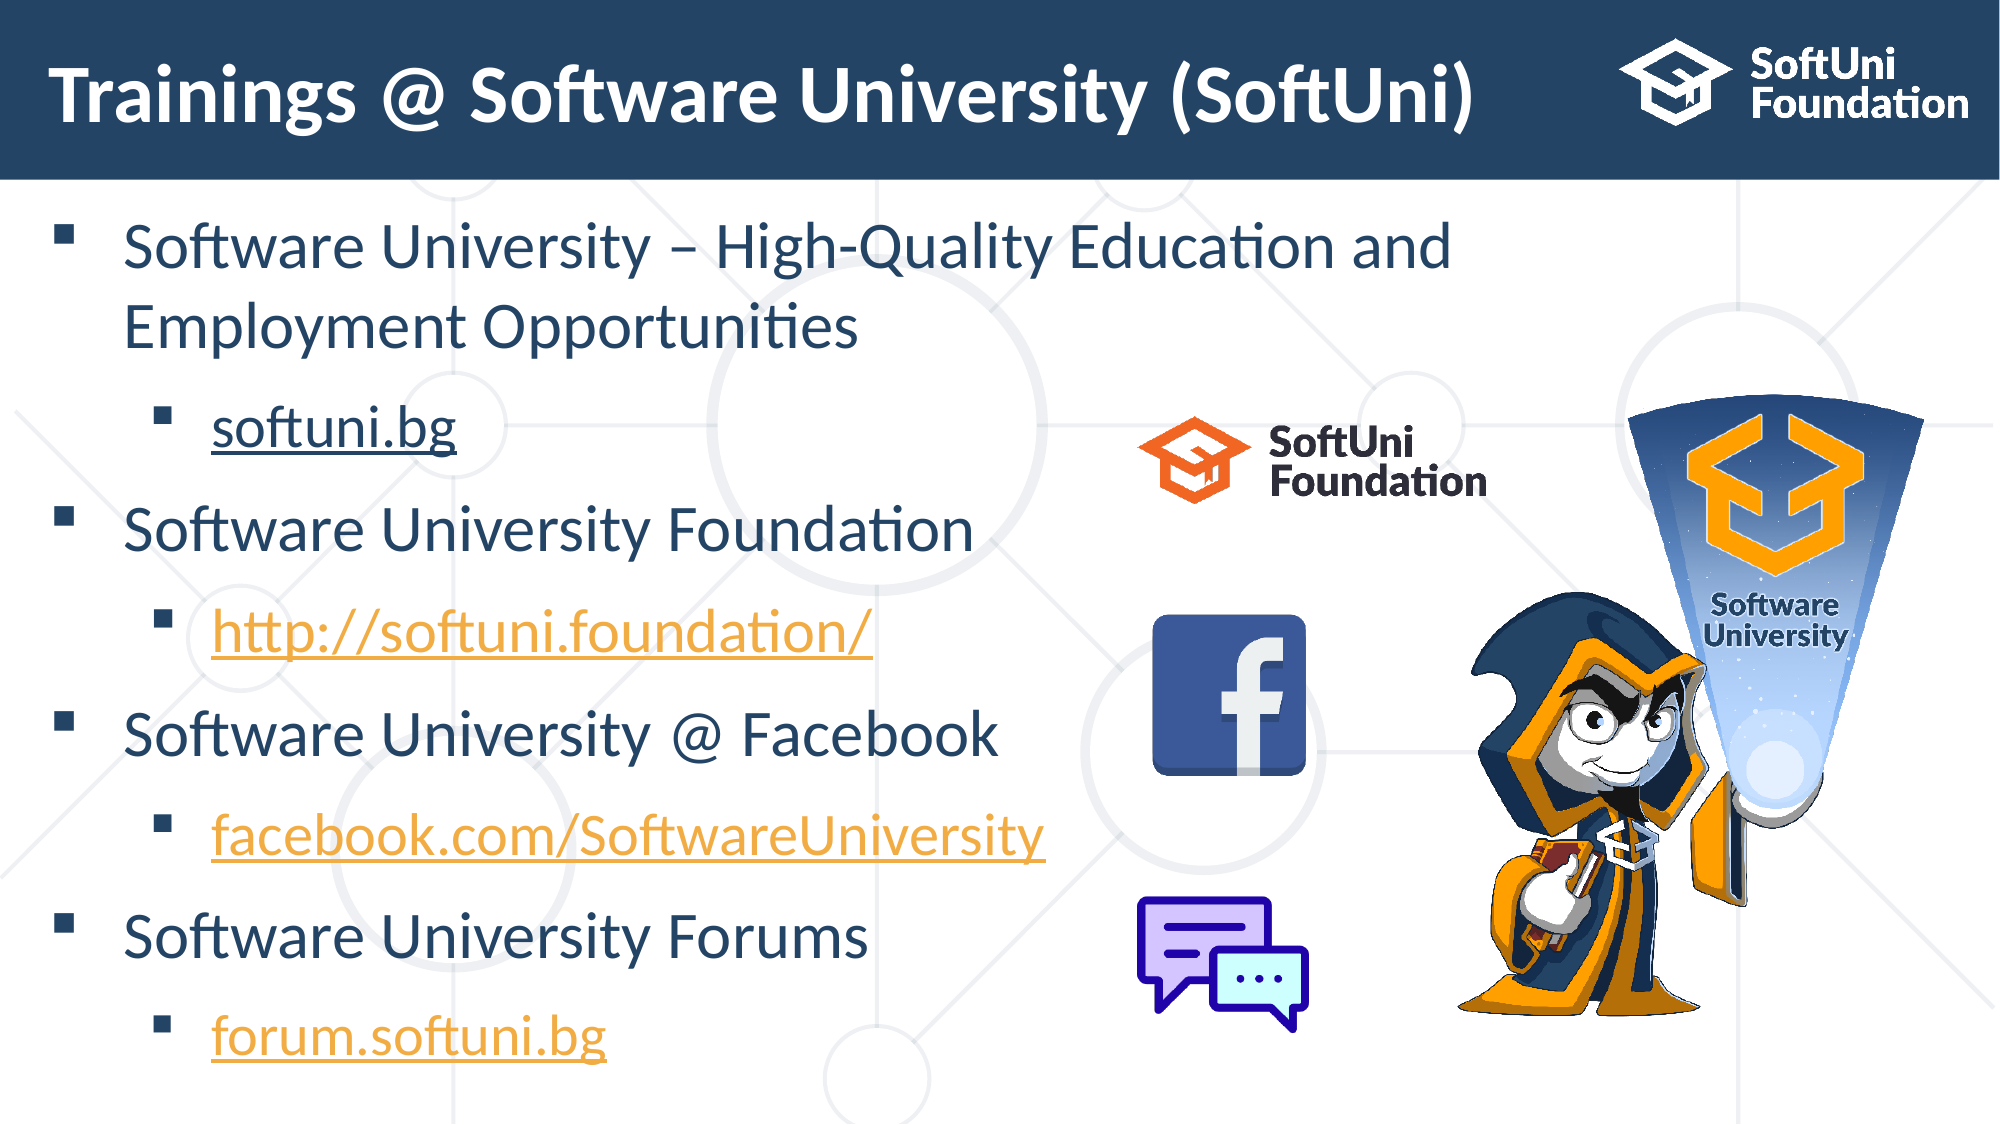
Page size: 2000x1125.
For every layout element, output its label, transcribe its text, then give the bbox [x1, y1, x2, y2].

list Software University – High-Quality Education and Employment Opportunities softuni.bg Software University Foundation http://softuni.foundation/ Software University @ Facebook facebook.com/SoftwareUniversity Software University Forums forum.softuni.bg [31, 196, 1970, 1050]
title Trainings @ Software University (SoftUni) [31, 16, 1591, 162]
picture [1618, 38, 1968, 126]
picture [1136, 337, 1967, 1073]
picture [1136, 878, 1309, 1051]
picture [1136, 599, 1321, 784]
